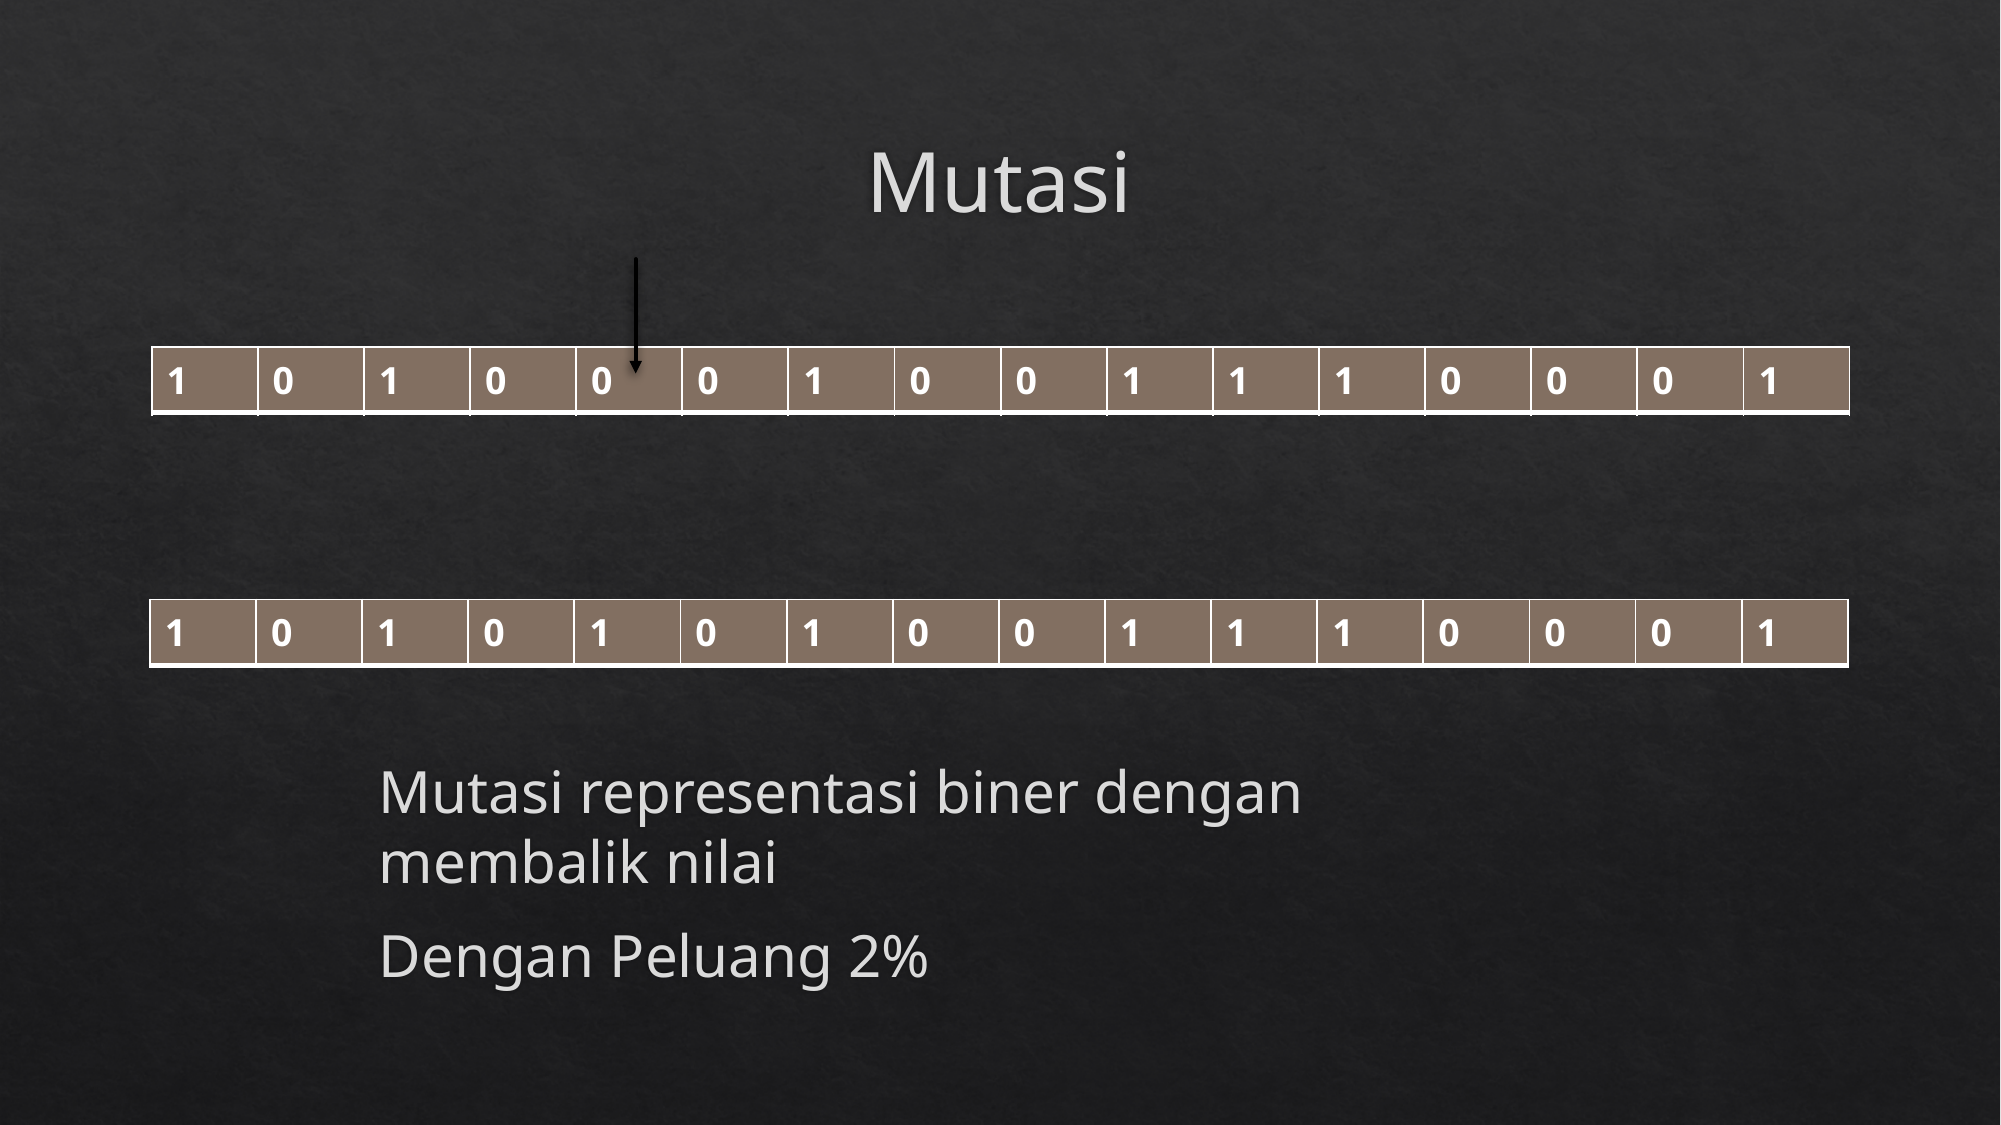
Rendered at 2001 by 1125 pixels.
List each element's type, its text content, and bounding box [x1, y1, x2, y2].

table_header 0 [1638, 348, 1743, 410]
table_header 1 [1212, 600, 1316, 663]
table_header 0 [257, 600, 361, 663]
list Mutasi representasi biner dengan membalik nilai Dengan Peluang 2% [357, 747, 1603, 1074]
table_header 1 [151, 600, 255, 663]
table_header 1 [1108, 348, 1212, 410]
table_header 1 [1214, 348, 1318, 410]
table_header 0 [1636, 600, 1741, 663]
table_header 1 [575, 600, 680, 663]
table_header 0 [895, 348, 1000, 410]
table_header 1 [1743, 600, 1847, 663]
table_header 1 [788, 600, 892, 663]
title Mutasi [149, 99, 1849, 260]
table_header 0 [259, 348, 363, 410]
table_header 0 [894, 600, 998, 663]
table_header 0 [1424, 600, 1529, 663]
table_header 0 [1426, 348, 1530, 410]
table_header 1 [1320, 348, 1424, 410]
table_header 0 [1002, 348, 1106, 410]
table_header 1 [1744, 348, 1849, 410]
table_header 0 [1532, 348, 1636, 410]
table_header 1 [1318, 600, 1422, 663]
table_header 0 [471, 348, 575, 410]
table_header 0 [577, 348, 681, 410]
table_header 1 [789, 348, 894, 410]
table_header 1 [363, 600, 467, 663]
table_header 1 [365, 348, 469, 410]
table_header 1 [153, 348, 257, 410]
table_header 0 [469, 600, 573, 663]
table_header 0 [681, 600, 786, 663]
table_header 0 [683, 348, 787, 410]
table_header 0 [1000, 600, 1104, 663]
table_header 0 [1530, 600, 1635, 663]
table_header 1 [1106, 600, 1210, 663]
